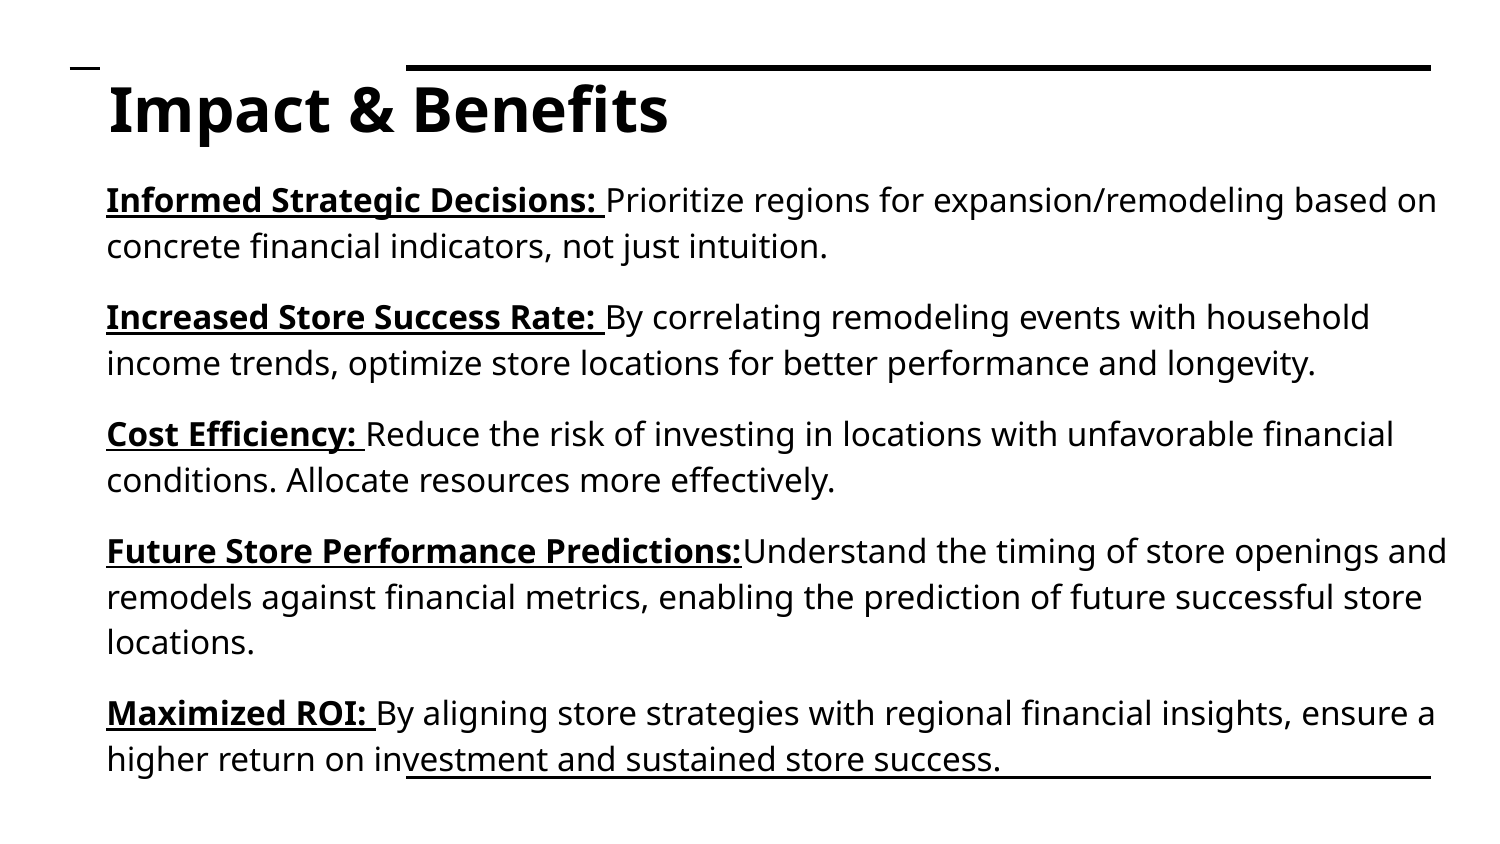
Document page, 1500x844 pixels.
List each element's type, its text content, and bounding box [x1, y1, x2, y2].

title Impact & Benefits [94, 54, 1132, 158]
list Informed Strategic Decisions: Prioritize regions for expansion/remodeling based on concrete financial indicators, not just intuition. Increased Store Success Rate: By correlating remodeling events with household income trends, optimize store locations for better performance and longevity. Cost Efficiency: Reduce the risk of investing in locations with unfavorable financial conditions. Allocate resources more effectively. Future Store Performance Predictions:Understand the timing of store openings and remodels against financial metrics, enabling the prediction of future successful store locations. Maximized ROI: By aligning store strategies with regional financial insights, ensure a higher return on investment and sustained store success. [16, 158, 1465, 652]
